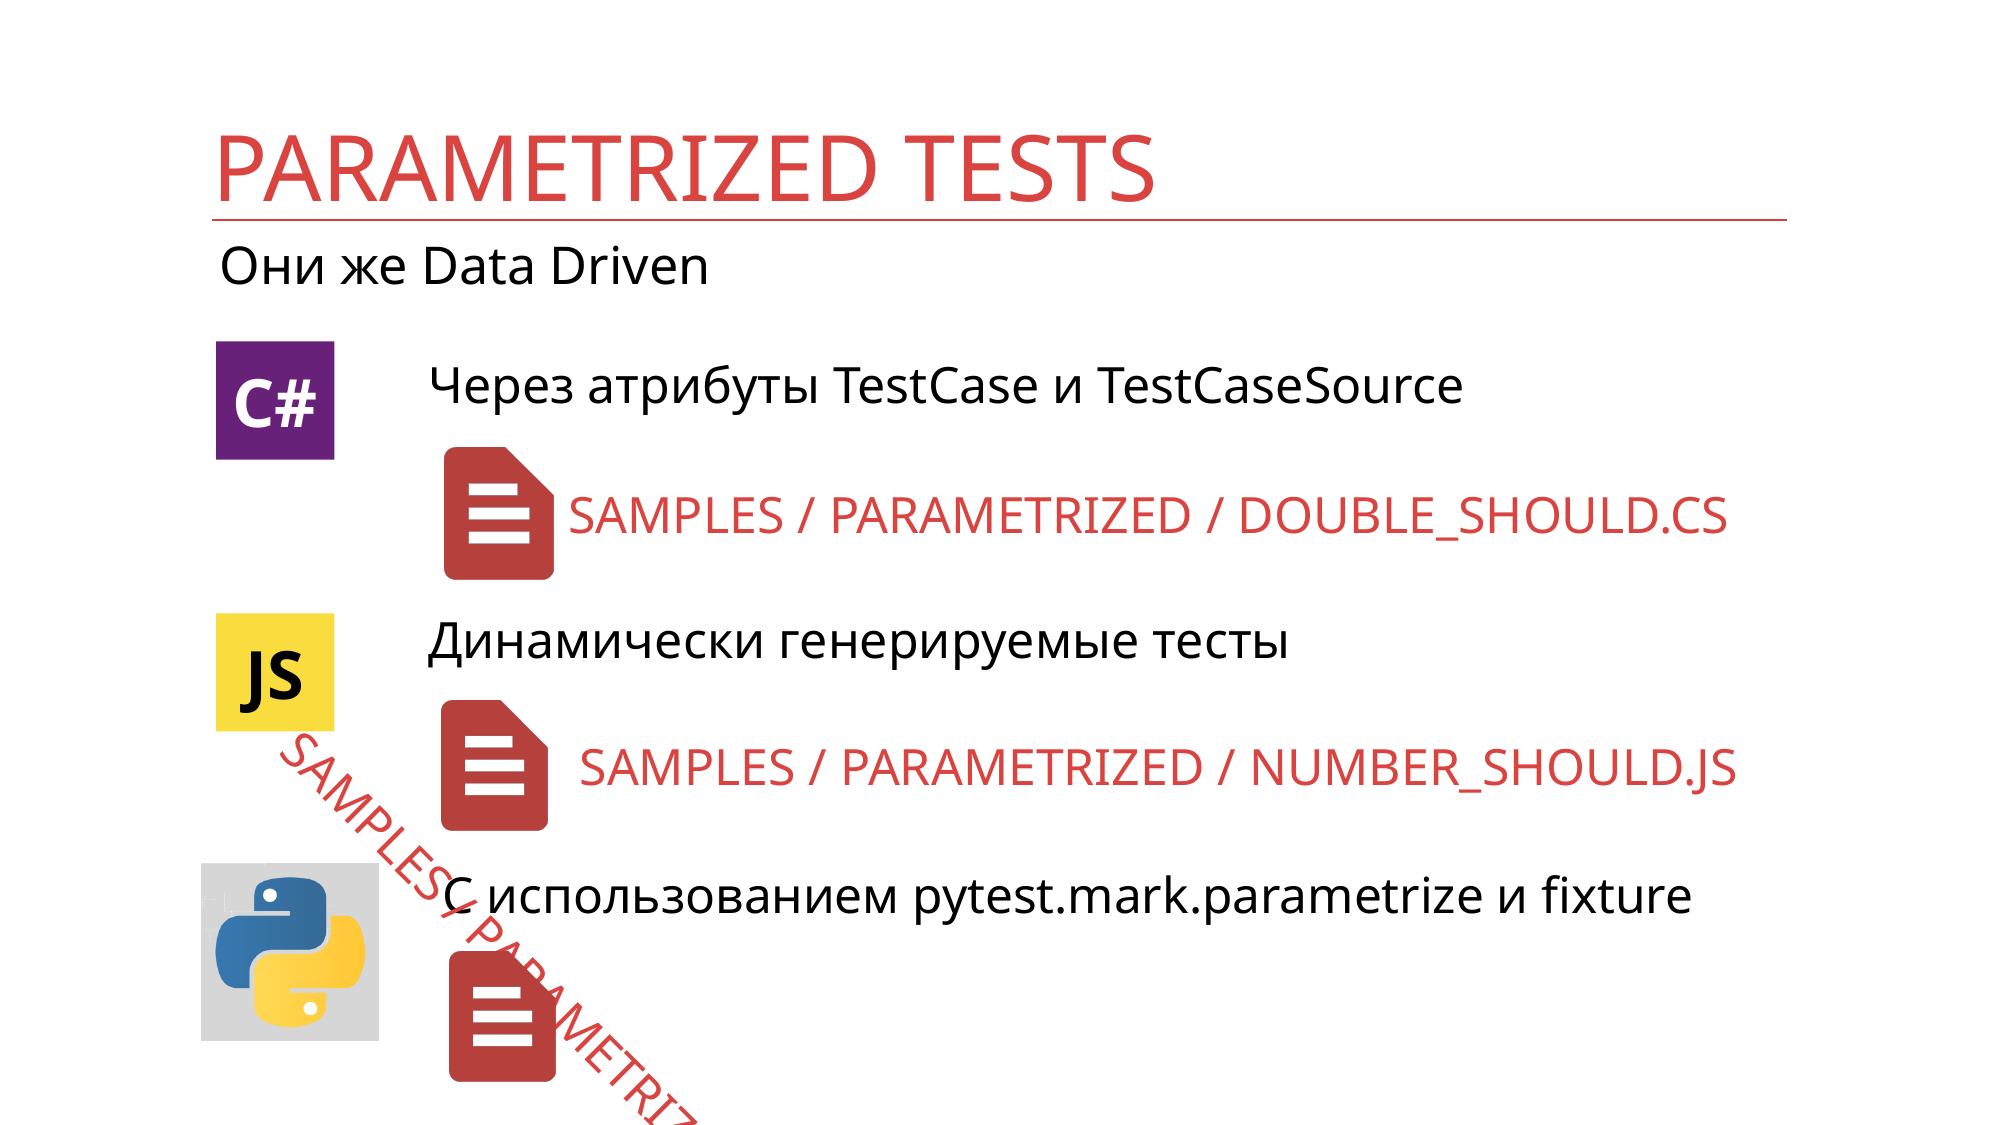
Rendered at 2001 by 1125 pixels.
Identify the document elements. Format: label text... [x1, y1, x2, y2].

list Они же Data Driven [211, 231, 1788, 327]
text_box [449, 951, 772, 1125]
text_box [444, 446, 1800, 581]
text_box Через атрибуты TestCase и TestCaseSource [420, 353, 1784, 448]
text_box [215, 613, 335, 732]
text_box Динамически генерируемые тесты [420, 608, 1784, 703]
title Parametrized tests [212, 89, 1789, 221]
text_box С использованием pytest.mark.parametrize и fixture [435, 863, 1799, 958]
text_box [441, 700, 1764, 831]
picture [201, 863, 379, 1041]
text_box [215, 311, 335, 490]
